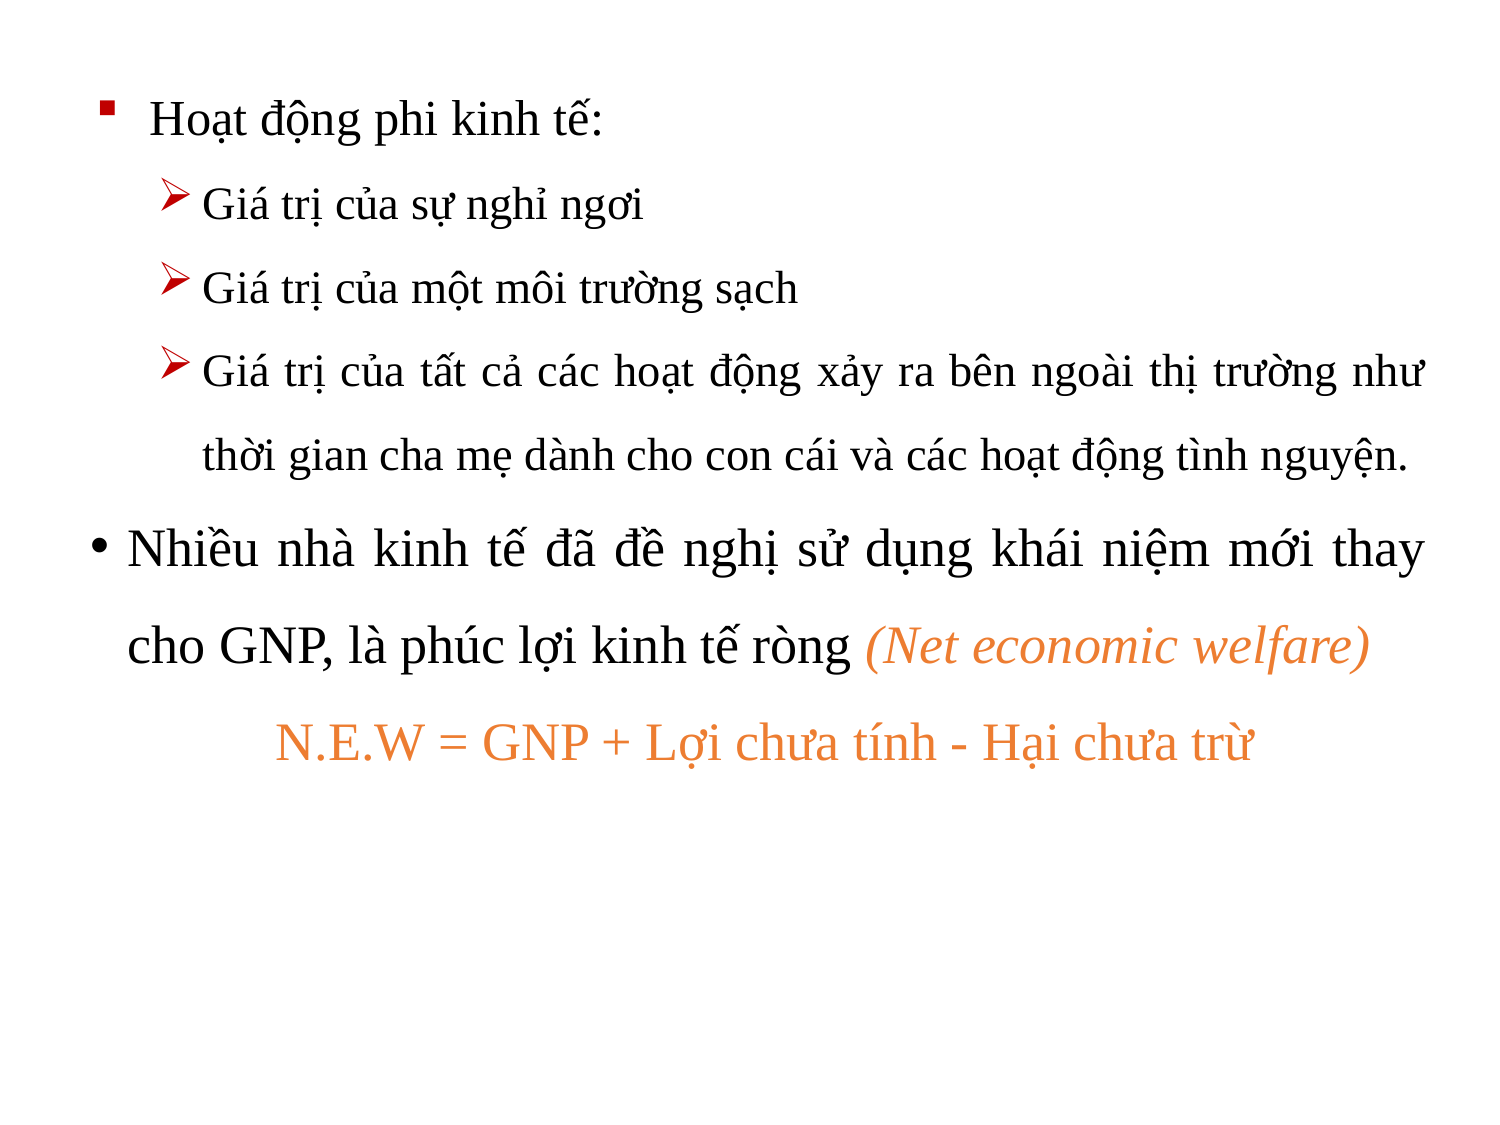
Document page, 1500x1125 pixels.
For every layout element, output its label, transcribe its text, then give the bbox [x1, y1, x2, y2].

list Hoạt động phi kinh tế: Giá trị của sự nghỉ ngơi Giá trị của một môi trường sạch Giá trị của tất cả các hoạt động xảy ra bên ngoài thị trường như thời gian cha mẹ dành cho con cái và các hoạt động tình nguyện. Nhiều nhà kinh tế đã đề nghị sử dụng khái niệm mới thay cho GNP, là phúc lợi kinh tế ròng (Net economic welfare) N.E.W = GNP + Lợi chưa tính - Hại chưa trừ [75, 46, 1442, 1005]
